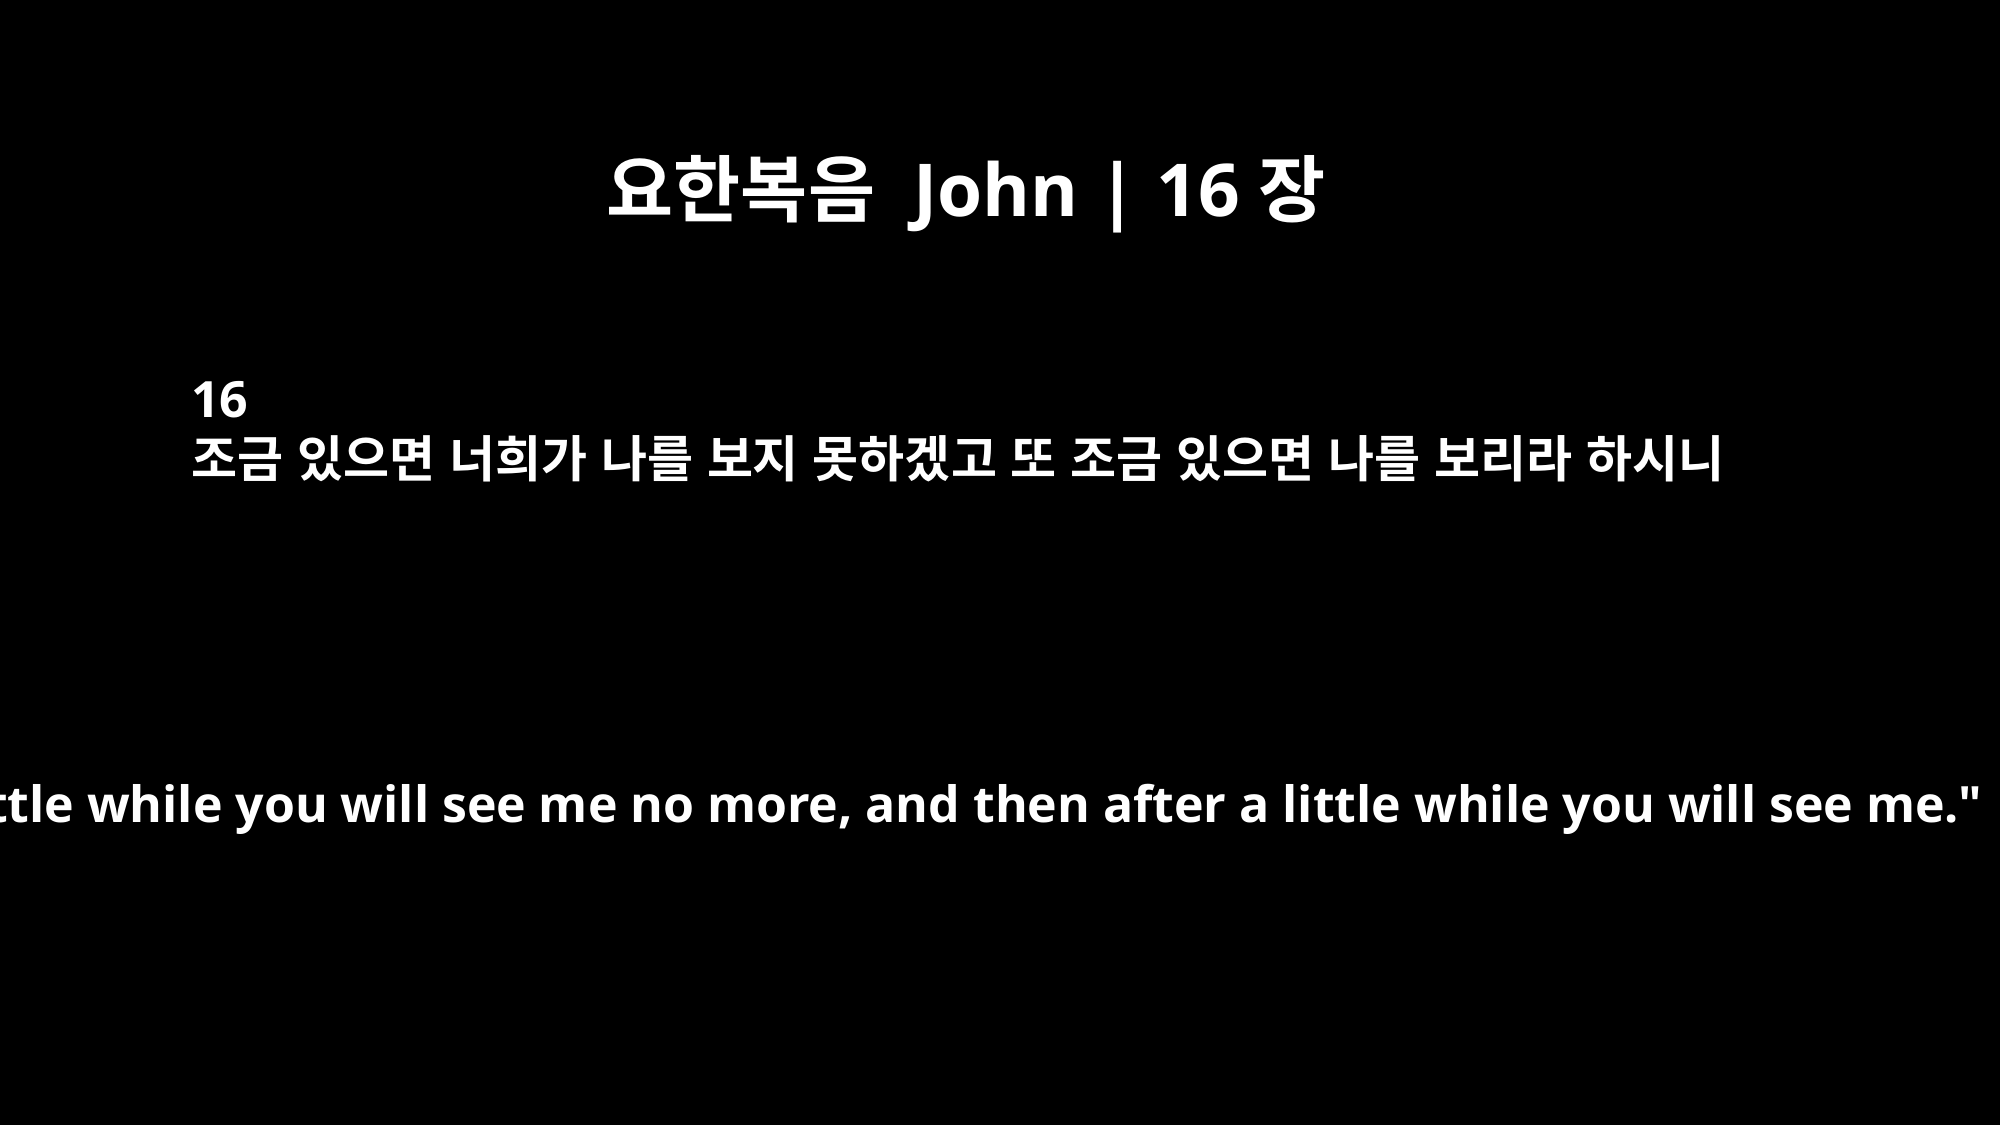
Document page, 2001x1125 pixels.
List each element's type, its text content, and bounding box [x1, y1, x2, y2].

text_box "In a little while you will see me no more, and then after a little while you will see me." [0, 764, 1999, 840]
text_box 16 조금 있으면 너희가 나를 보지 못하겠고 또 조금 있으면 나를 보리라 하시니 [176, 359, 1741, 495]
text_box 요한복음 John | 16장 [591, 136, 1341, 239]
